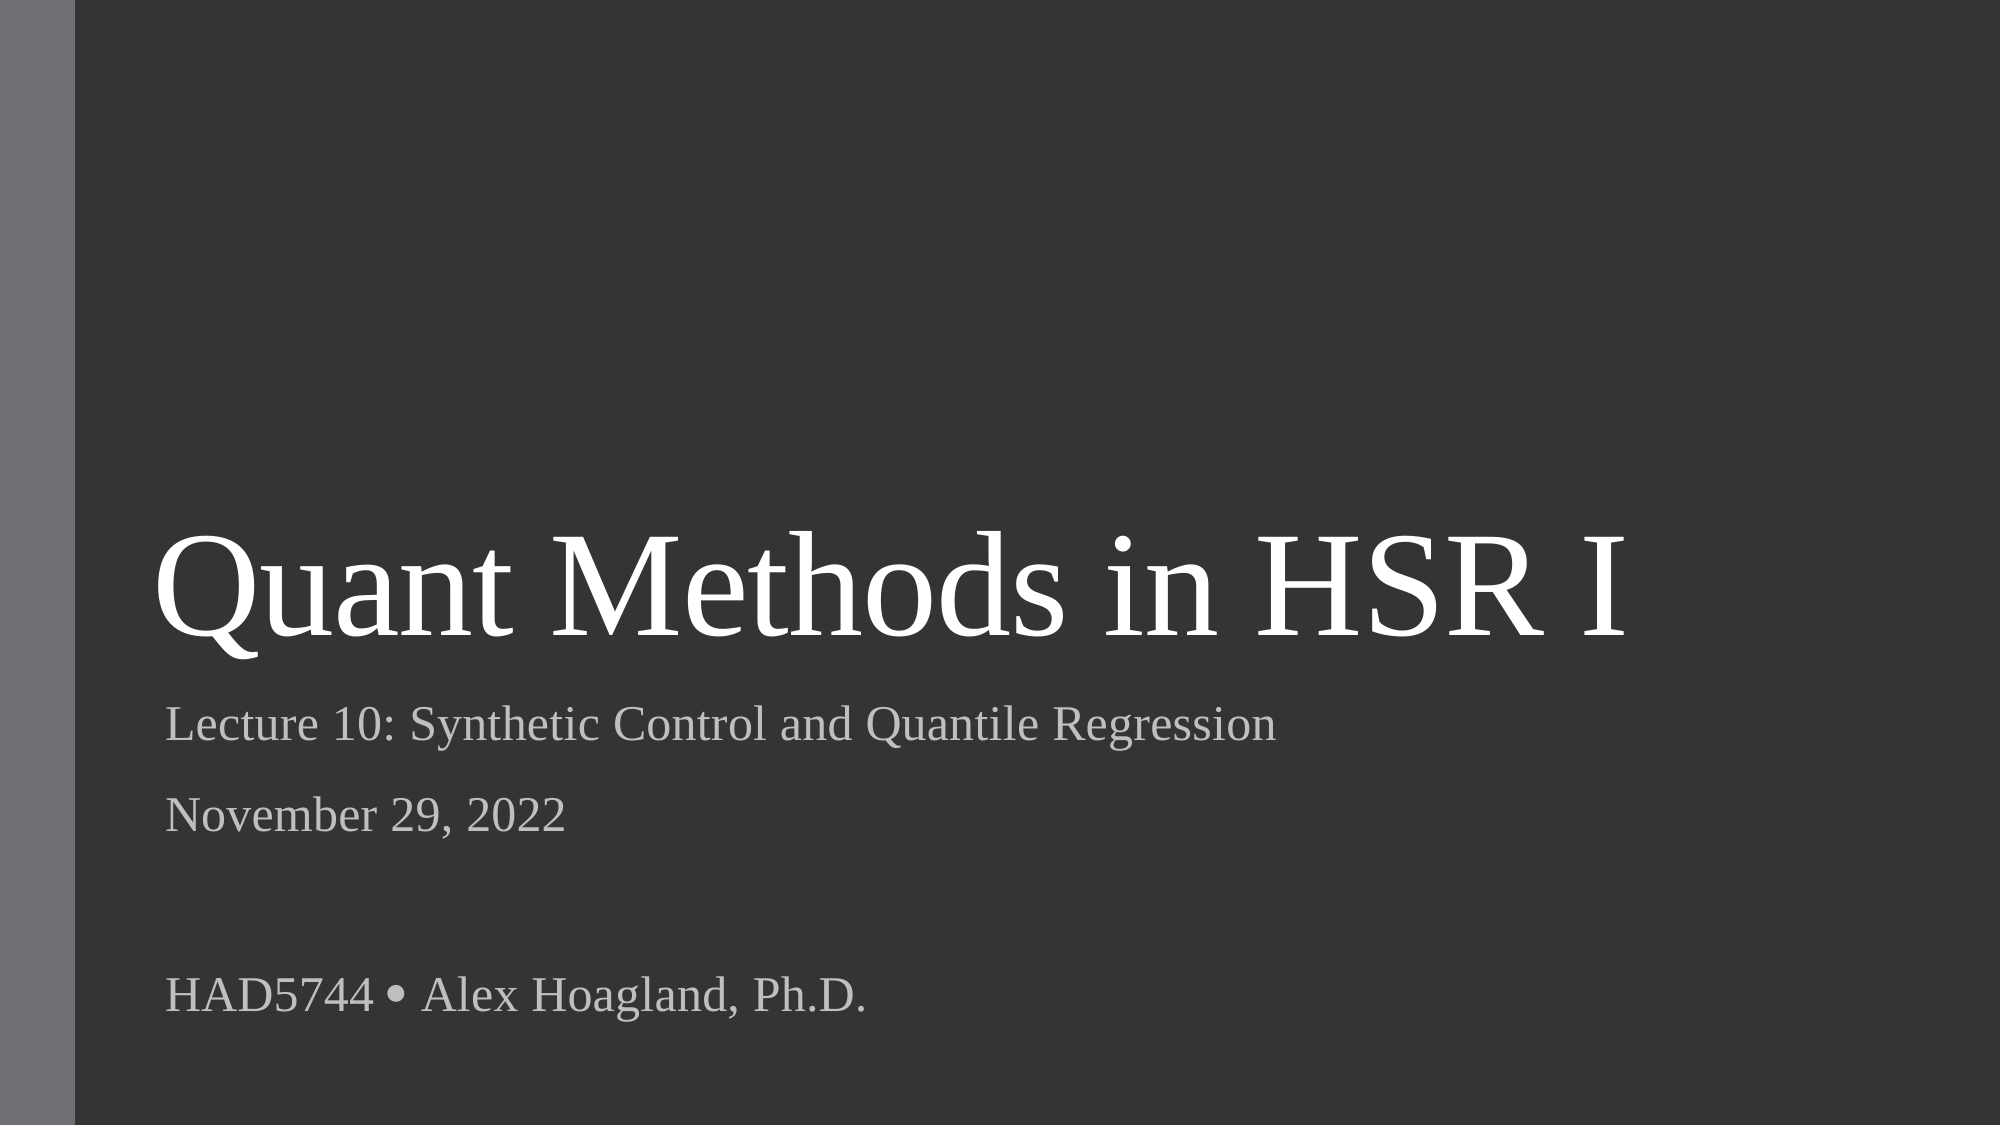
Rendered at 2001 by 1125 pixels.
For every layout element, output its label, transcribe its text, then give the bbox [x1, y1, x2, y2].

title Quant Methods in HSR I [137, 362, 1888, 674]
subtitle Lecture 10: Synthetic Control and Quantile Regression November 29, 2022 HAD5744  Alex Hoagland, Ph.D. [150, 687, 1863, 1013]
